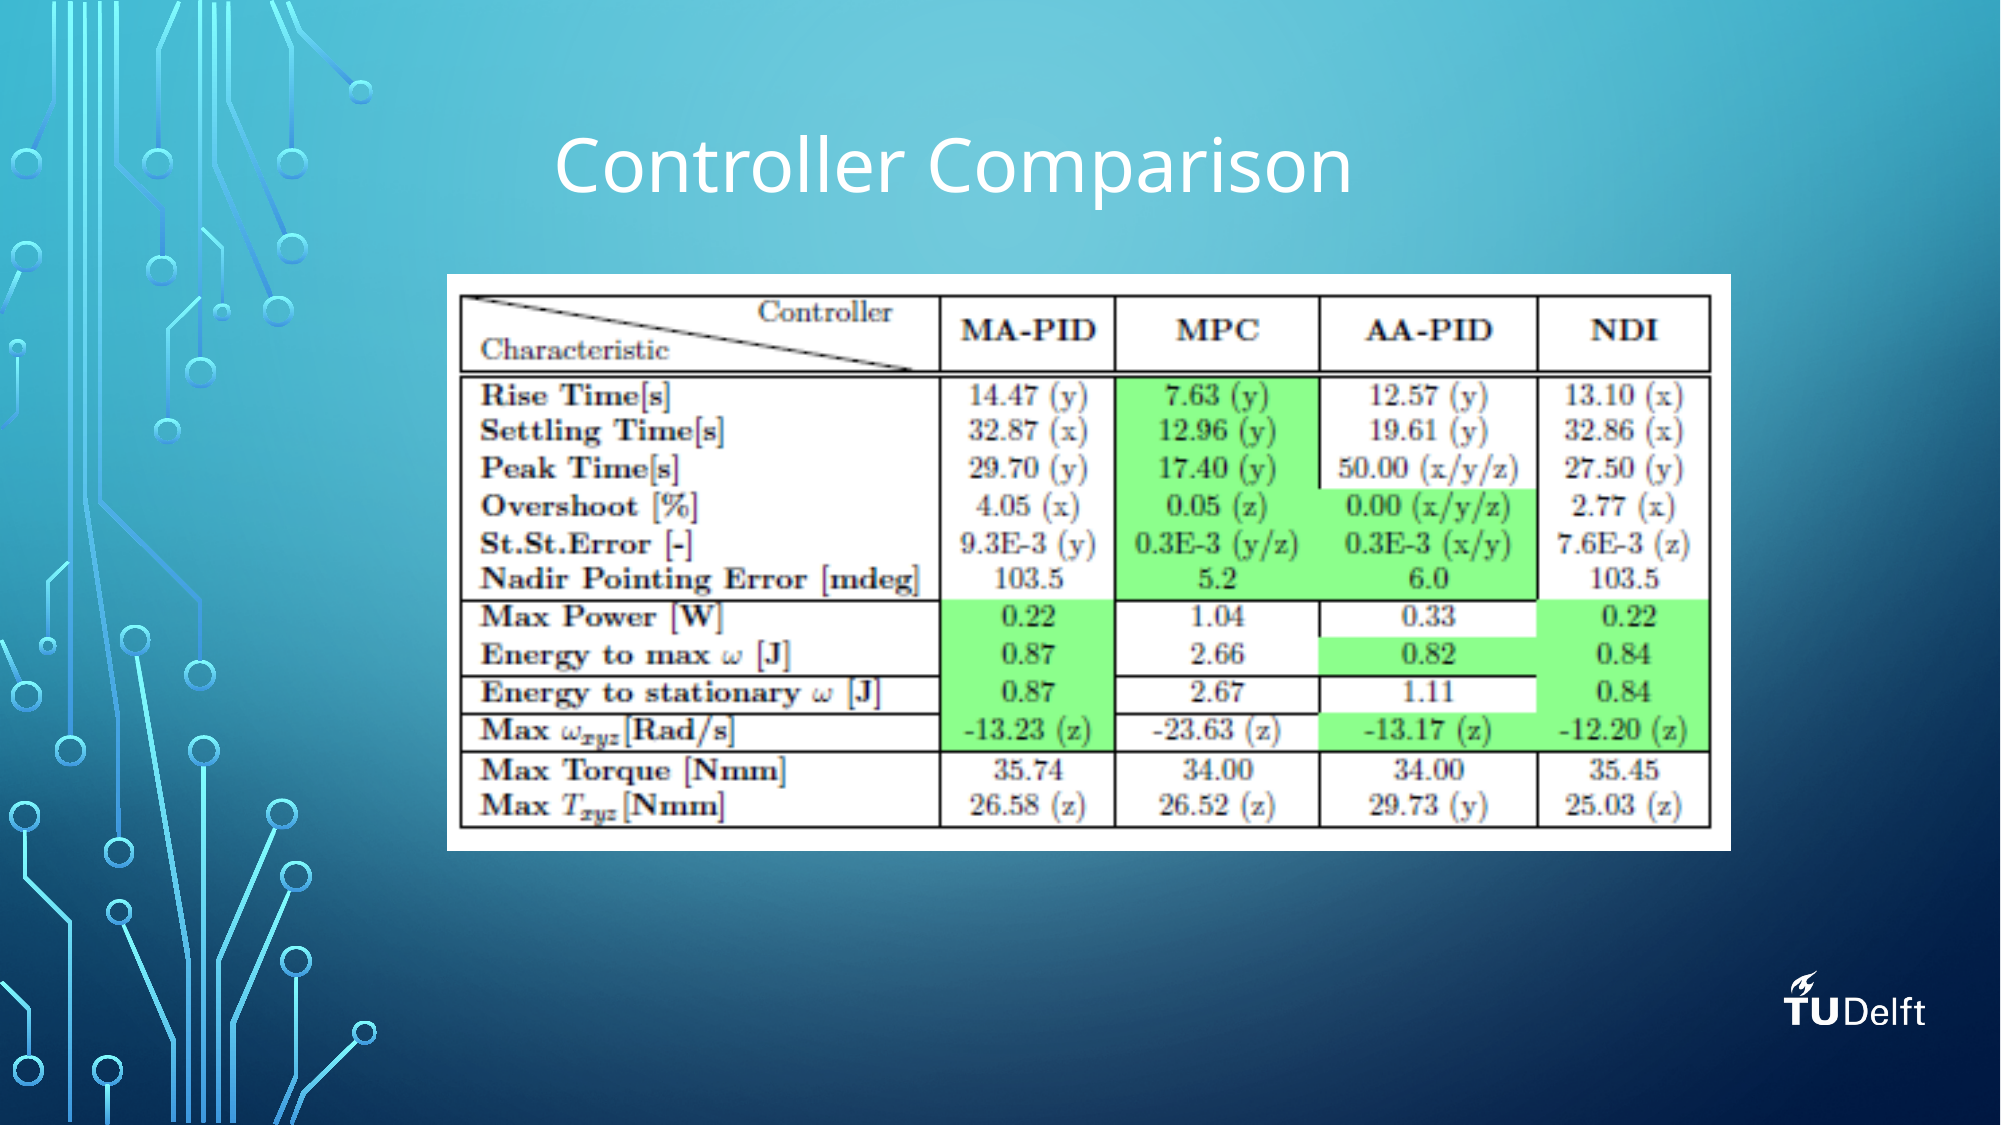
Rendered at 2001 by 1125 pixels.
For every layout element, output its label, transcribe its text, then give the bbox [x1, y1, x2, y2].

picture [1782, 970, 1926, 1025]
text_box Controller Comparison [539, 110, 1731, 274]
picture [446, 274, 1731, 851]
